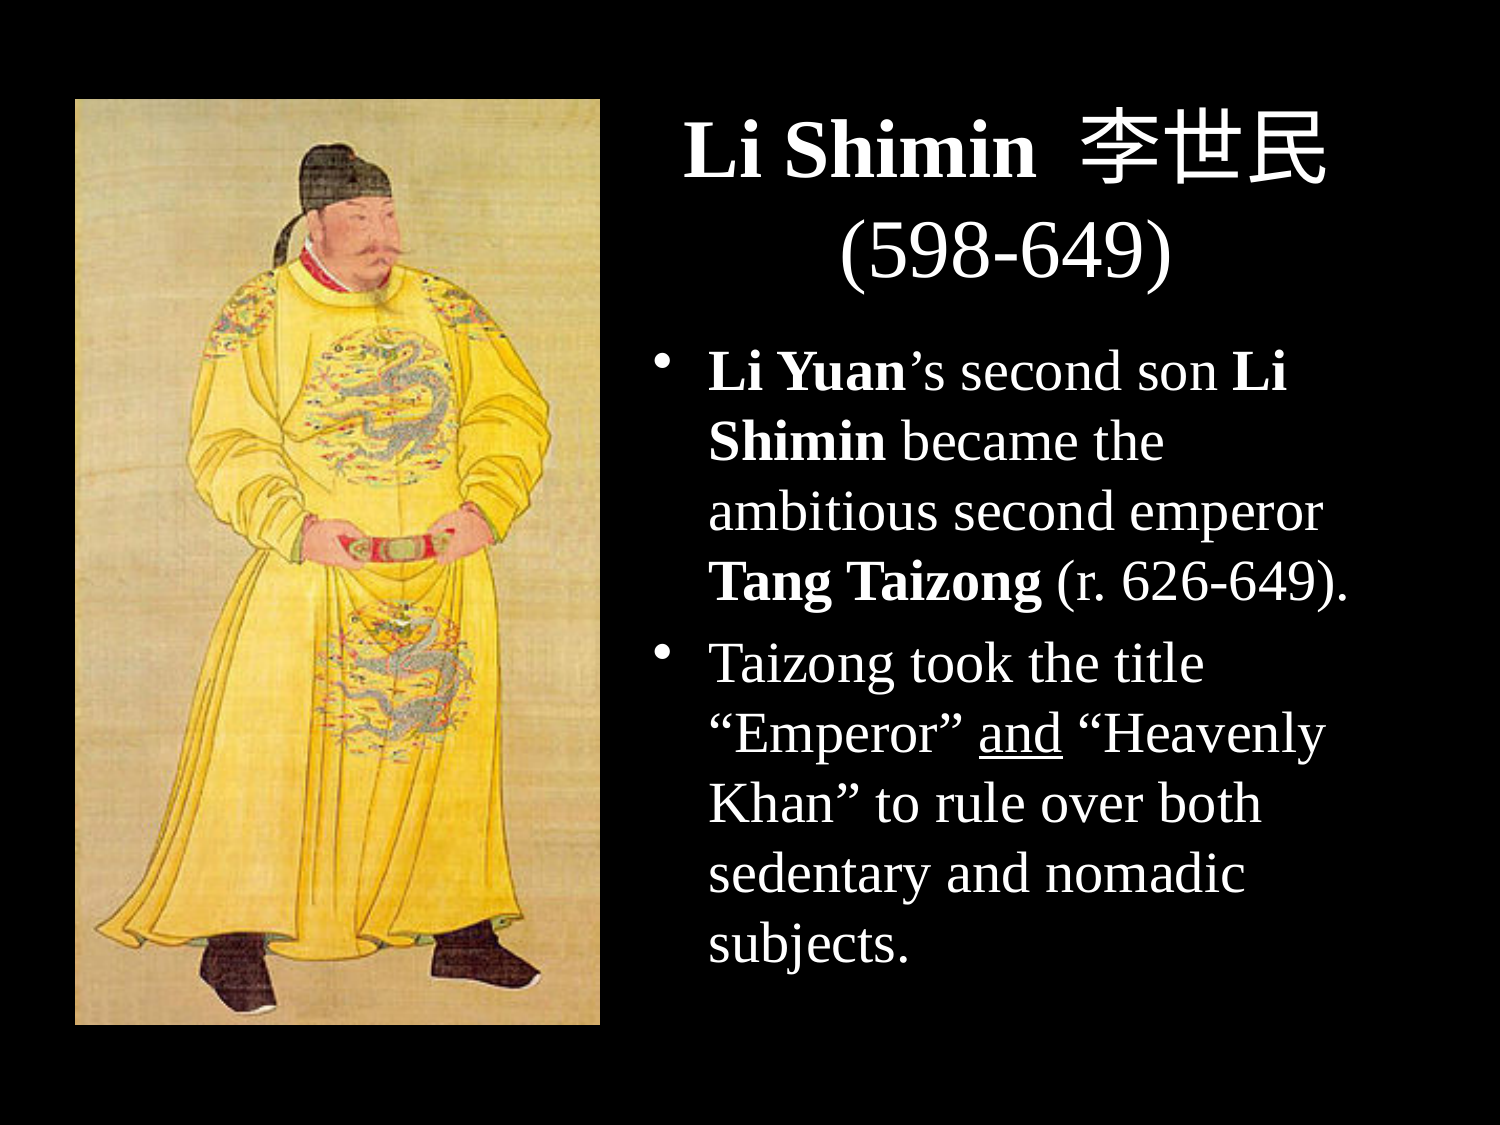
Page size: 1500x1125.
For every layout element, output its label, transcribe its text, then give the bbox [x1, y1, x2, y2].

title Li Shimin 李世民 (598-649) [624, 99, 1388, 288]
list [74, 99, 600, 1026]
list Li Yuan’s second son Li Shimin became the ambitious second emperor Tang Taizong (r. 626-649). Taizong took the title “Emperor” and “Heavenly Khan” to rule over both sedentary and nomadic subjects. [637, 324, 1388, 1000]
